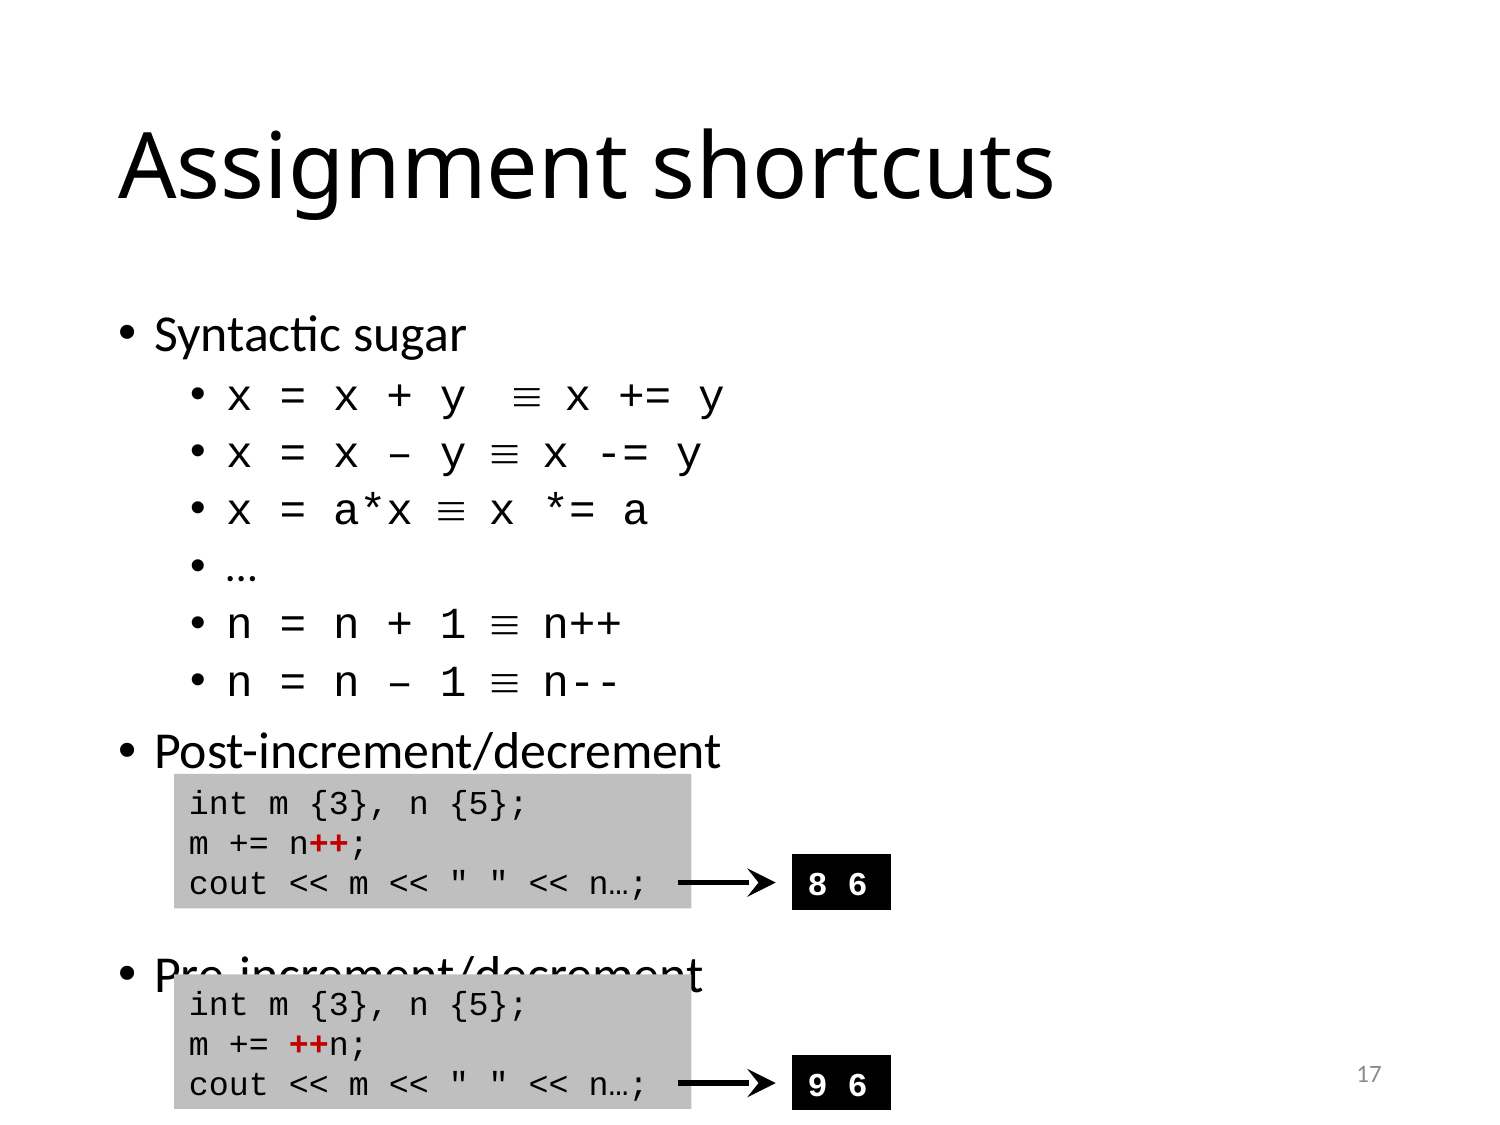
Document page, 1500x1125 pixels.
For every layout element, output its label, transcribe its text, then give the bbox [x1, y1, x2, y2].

list Syntactic sugar x = x + y  x += y x = x – y  x -= y x = a*x  x *= a … n = n + 1  n++ n = n – 1  n-- Post-increment/decrement Pre-increment/decrement [103, 299, 1397, 1014]
slide_number 17 [1059, 1042, 1397, 1103]
text_box int m {3}, n {5}; m += n++; cout << m << " " << n…; [174, 773, 692, 909]
title Assignment shortcuts [103, 59, 1397, 278]
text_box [677, 1055, 891, 1111]
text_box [677, 854, 891, 911]
text_box int m {3}, n {5}; m += ++n; cout << m << " " << n…; [174, 974, 692, 1109]
